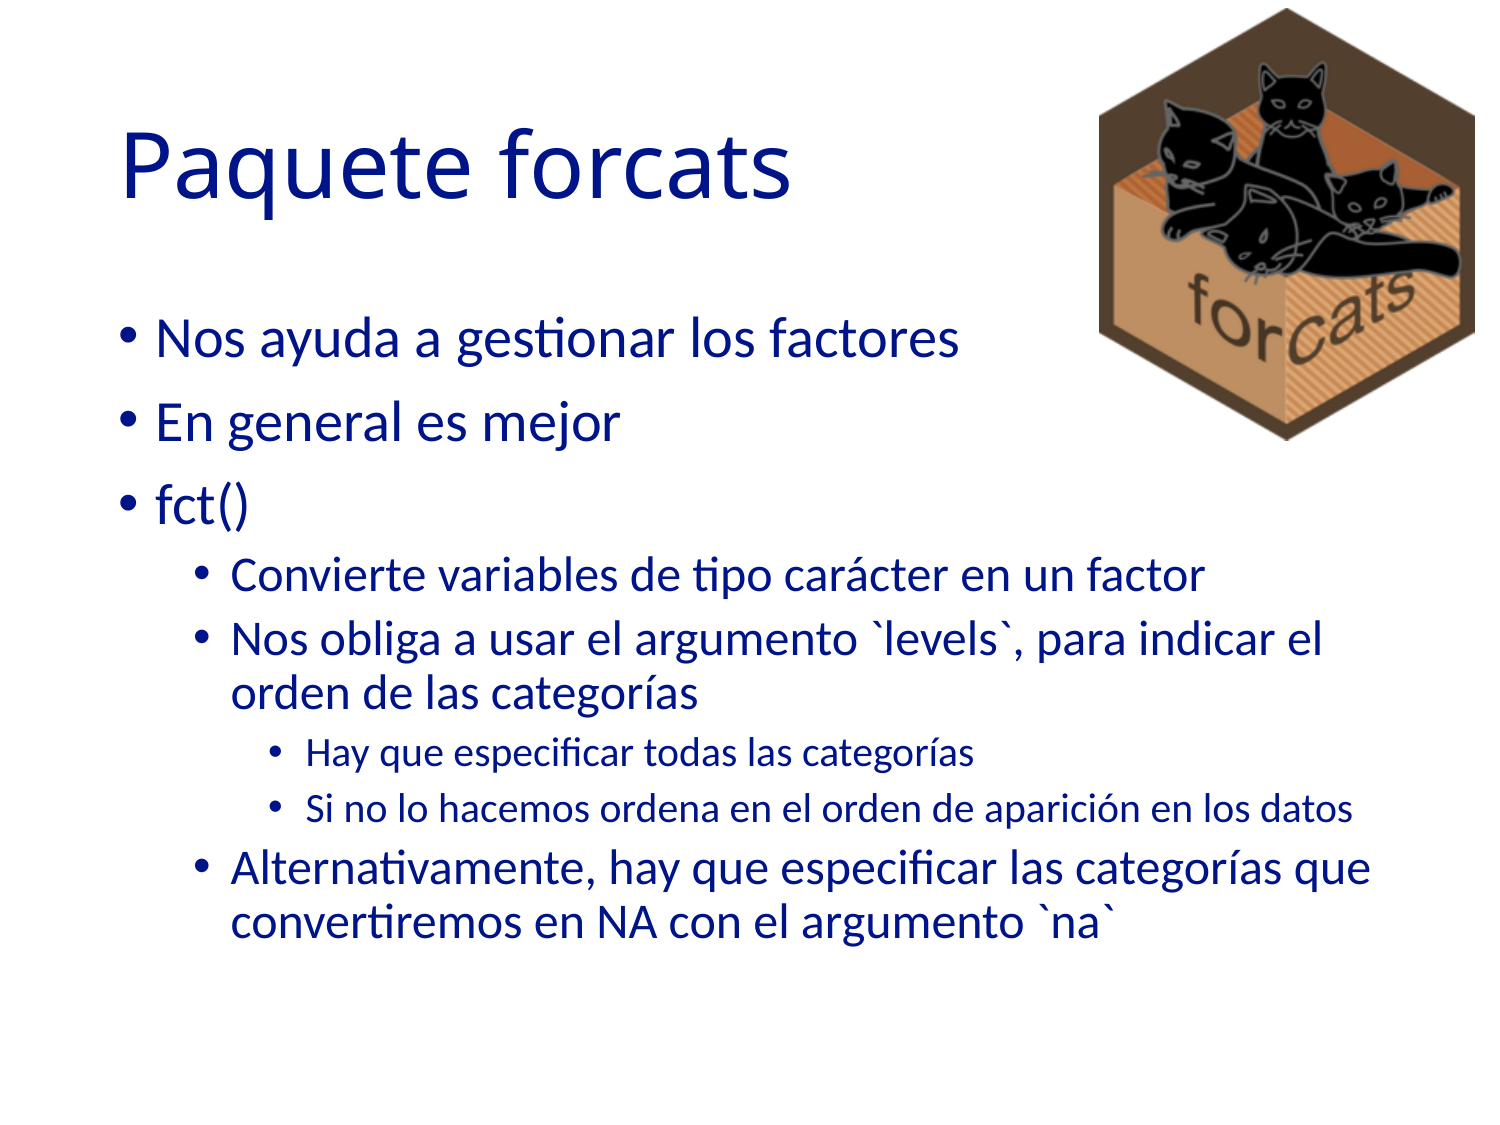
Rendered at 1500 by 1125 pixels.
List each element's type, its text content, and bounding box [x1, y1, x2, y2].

title Paquete forcats [103, 59, 1099, 278]
list Nos ayuda a gestionar los factores En general es mejor fct() Convierte variables de tipo carácter en un factor Nos obliga a usar el argumento `levels`, para indicar el orden de las categorías Hay que especificar todas las categorías Si no lo hacemos ordena en el orden de aparición en los datos Alternativamente, hay que especificar las categorías que convertiremos en NA con el argumento `na` [103, 299, 1397, 1014]
picture [1099, 8, 1475, 441]
